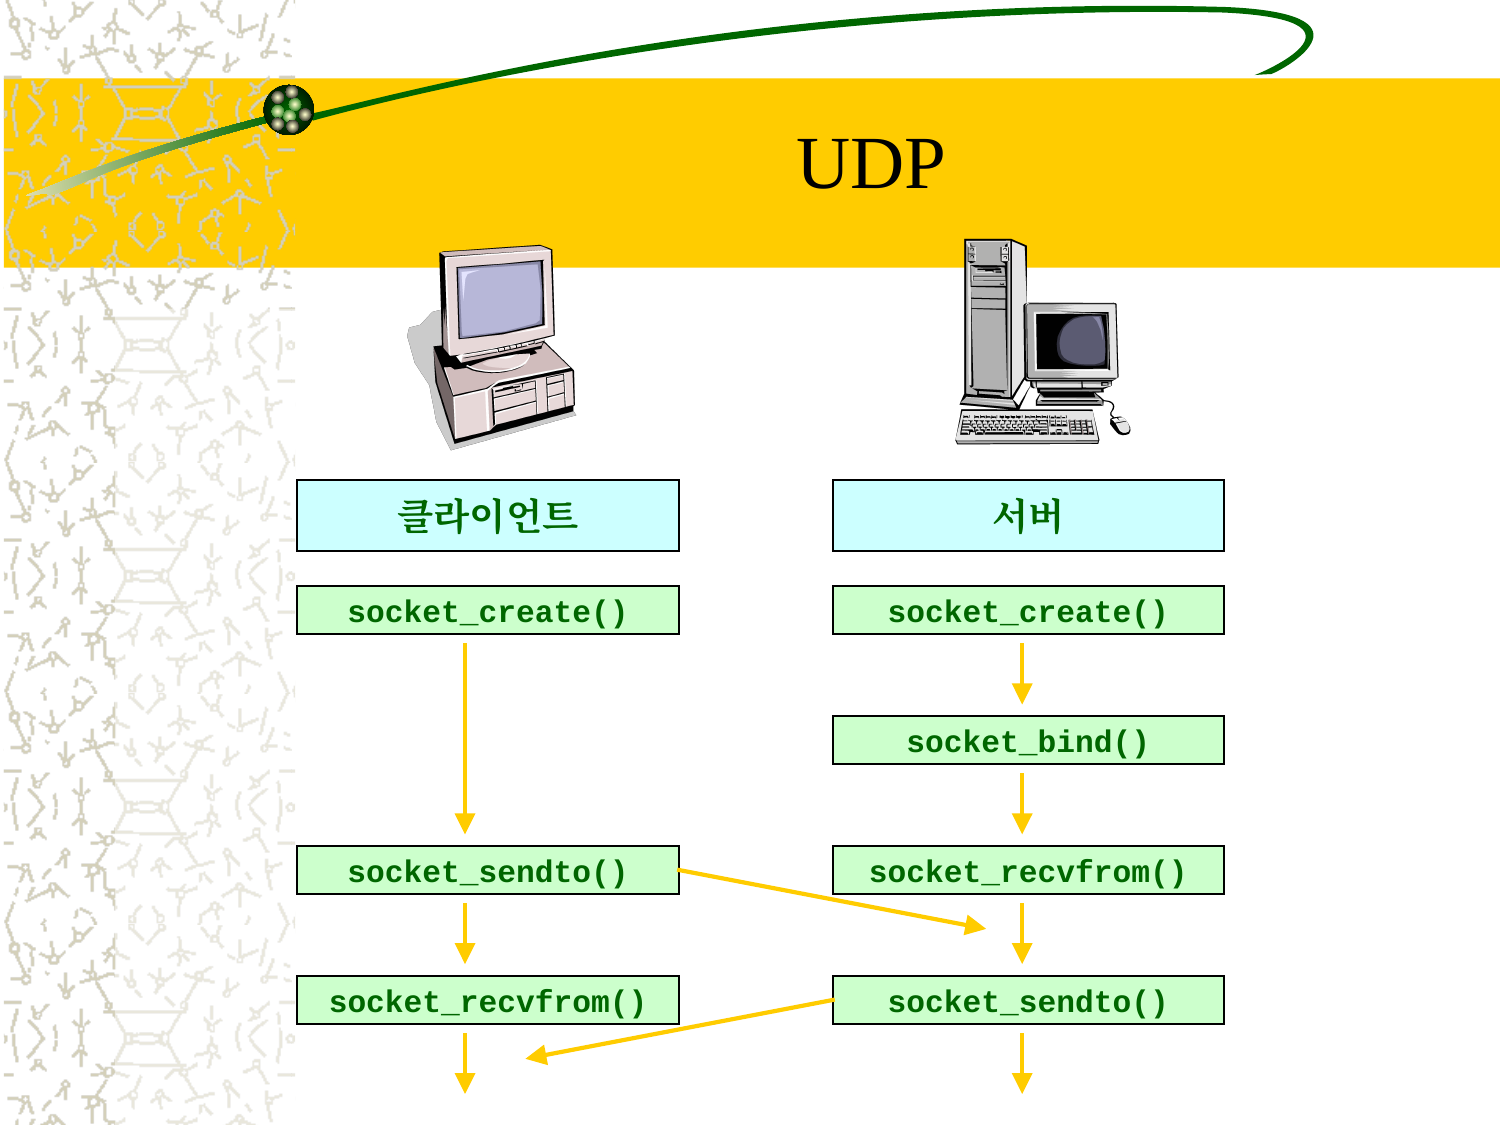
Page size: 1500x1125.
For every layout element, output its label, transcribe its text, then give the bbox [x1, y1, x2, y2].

text_box socket_create() [832, 586, 1225, 634]
picture [3, 0, 296, 1125]
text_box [678, 869, 987, 930]
text_box socket_recvfrom() [832, 846, 1225, 894]
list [407, 243, 579, 452]
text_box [525, 999, 833, 1060]
text_box socket_bind() [832, 716, 1225, 764]
title UDP [242, 90, 1500, 228]
text_box socket_create() [297, 586, 680, 634]
text_box 클라이언트 [297, 479, 680, 551]
text_box 서버 [832, 479, 1225, 551]
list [955, 237, 1133, 446]
text_box socket_recvfrom() [297, 976, 680, 1024]
text_box socket_sendto() [832, 976, 1225, 1024]
text_box socket_sendto() [297, 846, 680, 894]
